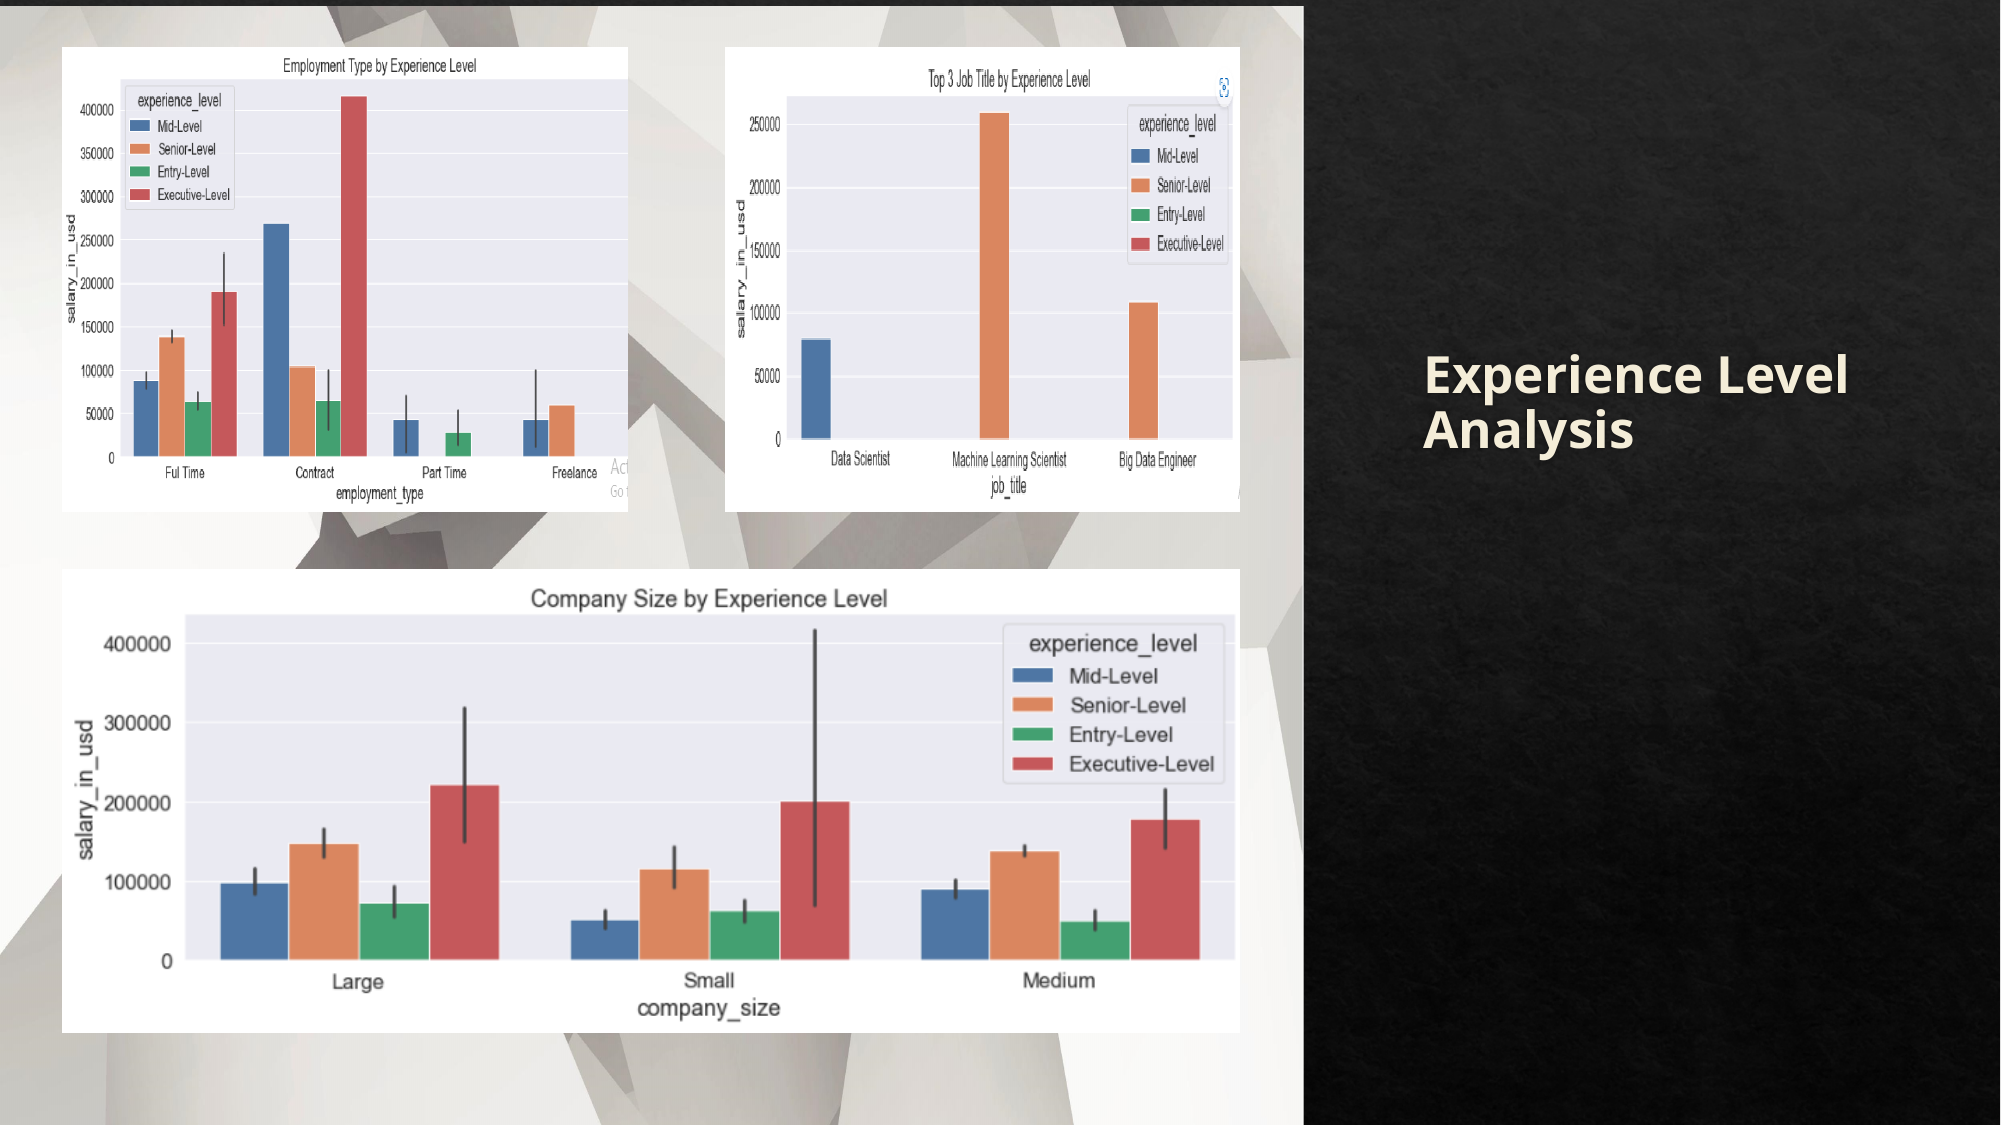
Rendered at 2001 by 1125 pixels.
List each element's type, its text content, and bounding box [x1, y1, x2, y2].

text_box [0, 0, 2000, 1125]
picture [0, 6, 1304, 1125]
title Experience Level Analysis [1408, 340, 1896, 896]
